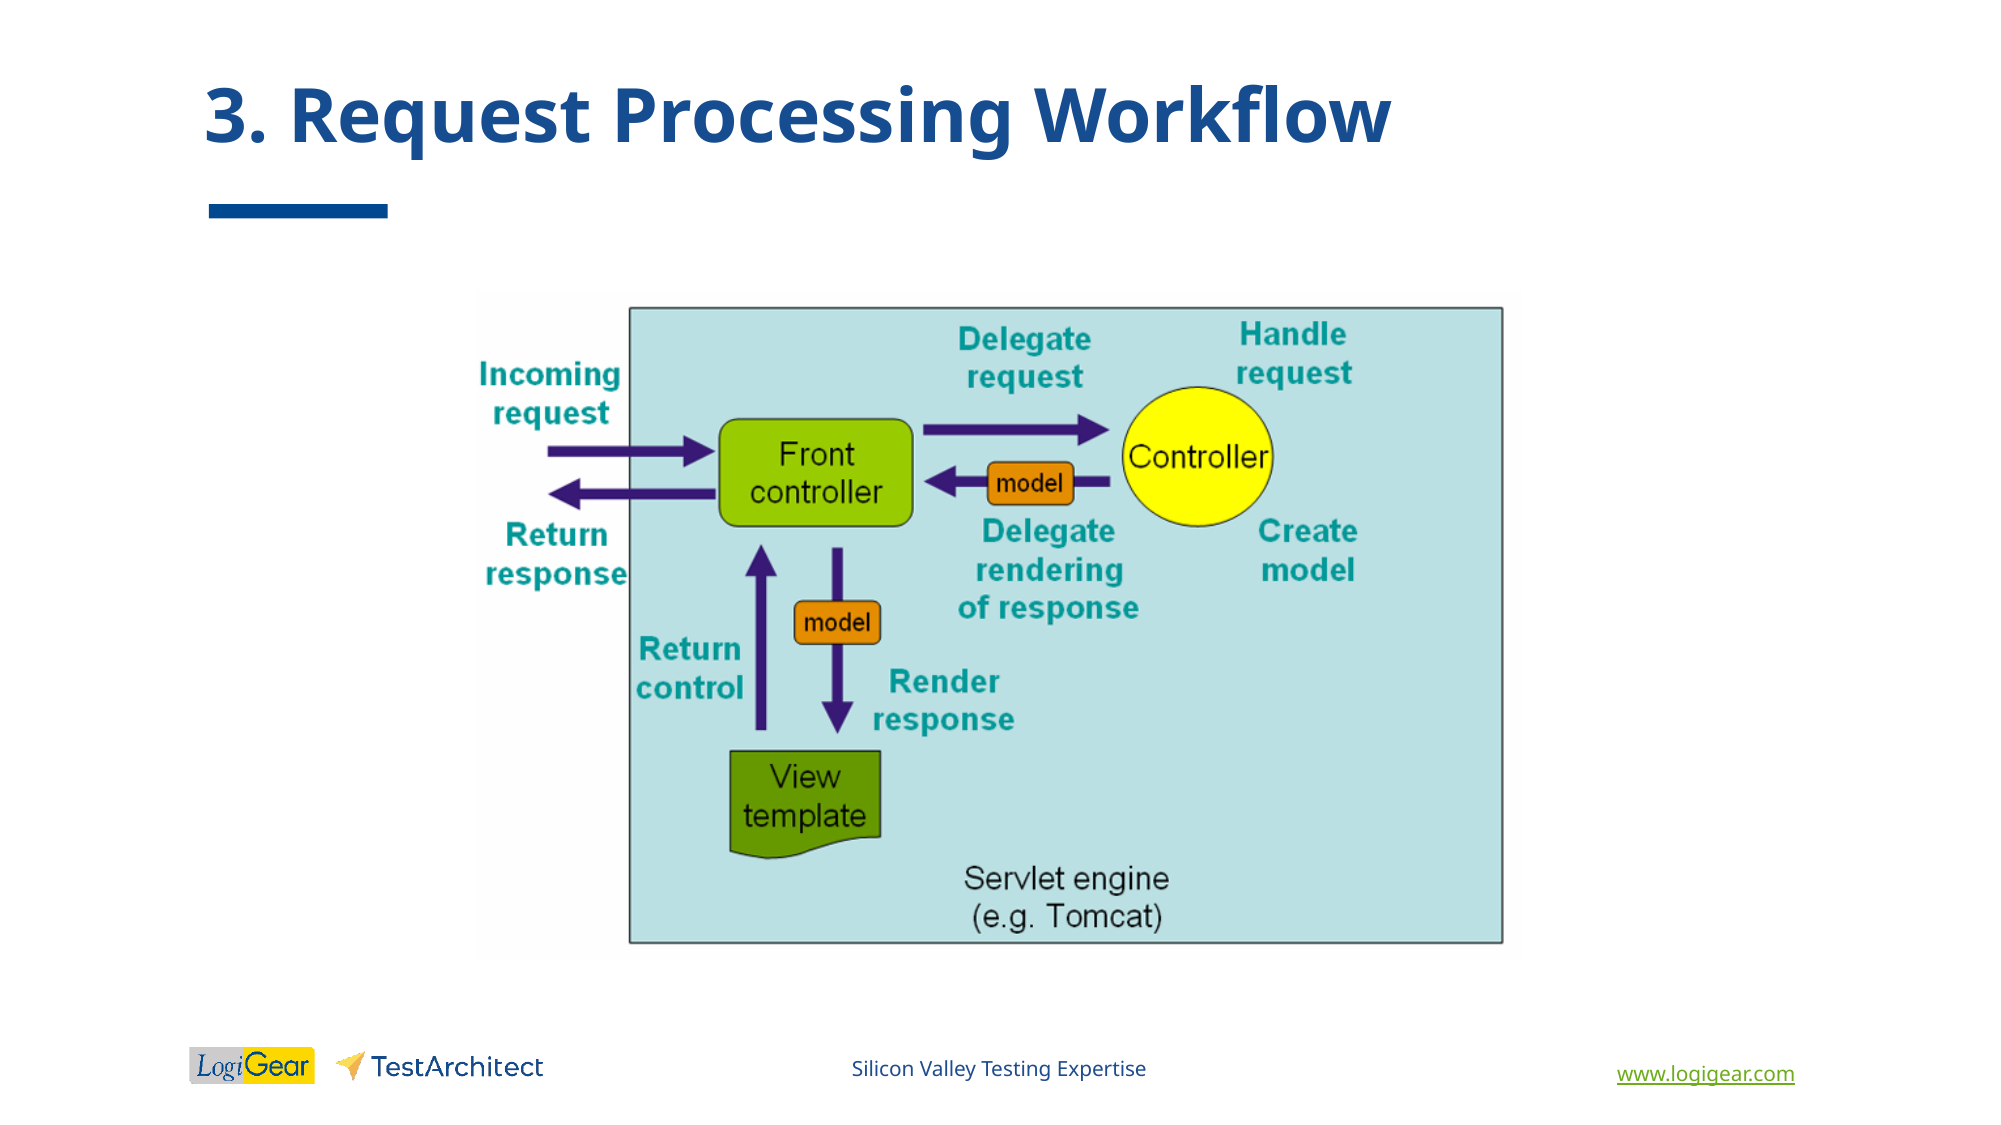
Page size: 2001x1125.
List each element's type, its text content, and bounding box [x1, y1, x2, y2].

picture [335, 1051, 543, 1081]
picture [189, 1047, 315, 1085]
title 3. Request Processing Workflow [189, 54, 1809, 171]
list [476, 289, 1522, 960]
